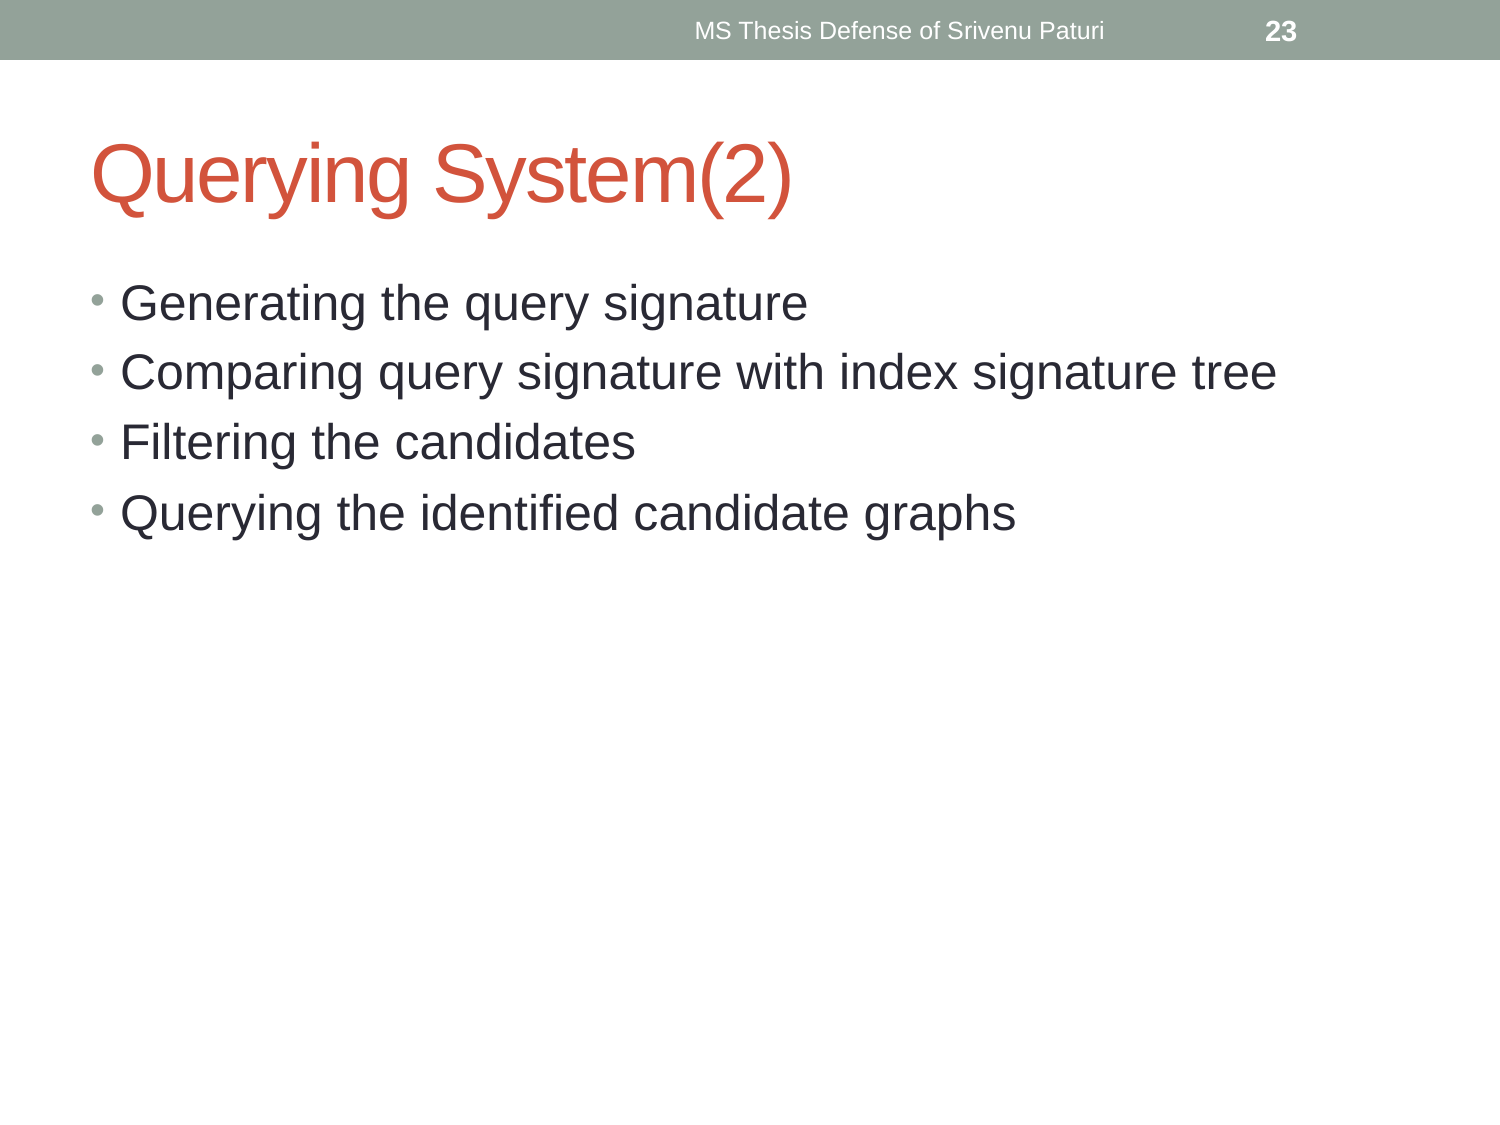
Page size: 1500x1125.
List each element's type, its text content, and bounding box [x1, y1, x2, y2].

list Generating the query signature Comparing query signature with index signature tree Filtering the candidates Querying the identified candidate graphs [75, 262, 1425, 1063]
title Querying System(2) [75, 87, 1425, 250]
slide_number 23 [1250, 3, 1425, 57]
footer MS Thesis Defense of Srivenu Paturi [562, 3, 1238, 57]
